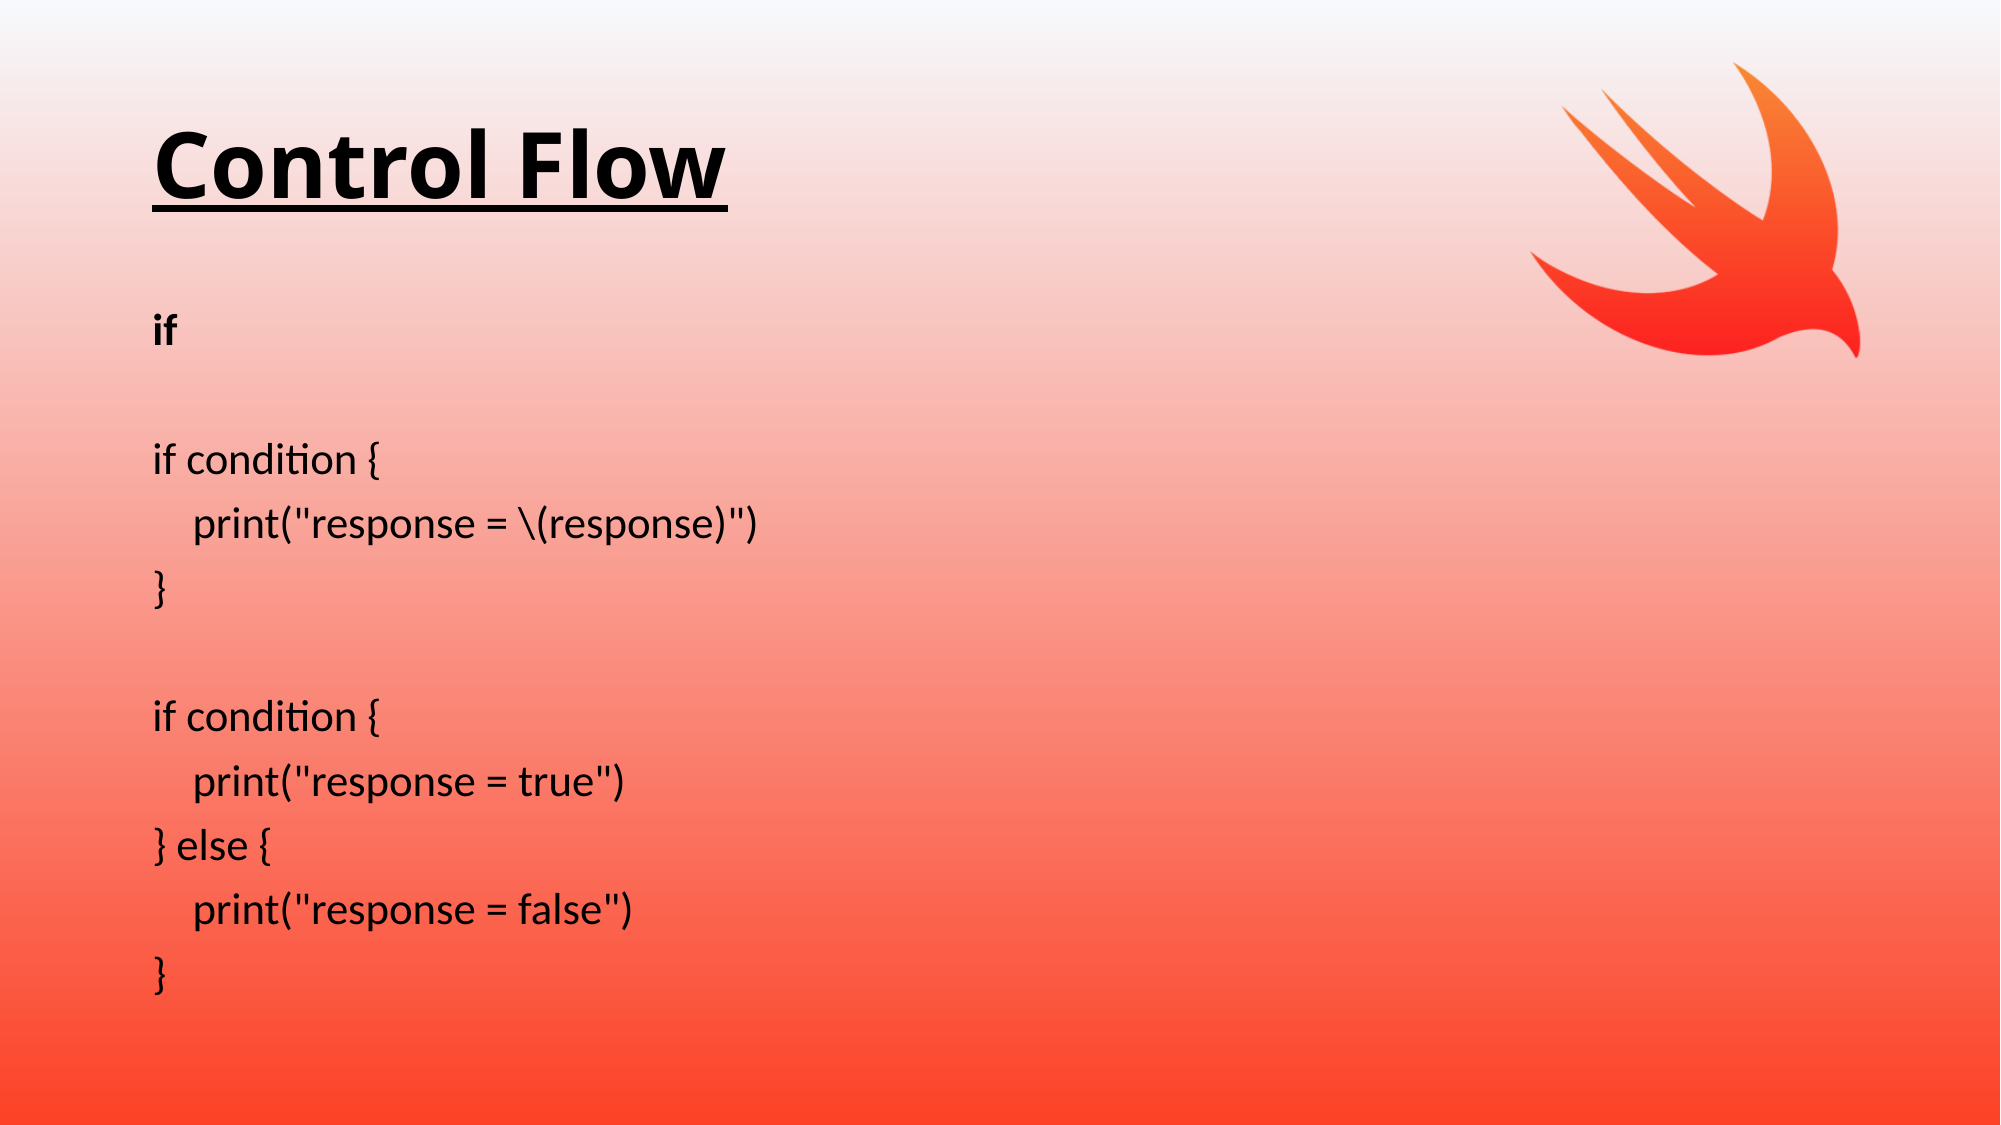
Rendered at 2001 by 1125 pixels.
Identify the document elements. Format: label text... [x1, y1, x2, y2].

picture [1530, 278, 1863, 299]
title Control Flow [137, 59, 1863, 278]
list if if condition { print("response = \(response)") } if condition { print("response = true") } else { print("response = false") } [137, 299, 1863, 1014]
